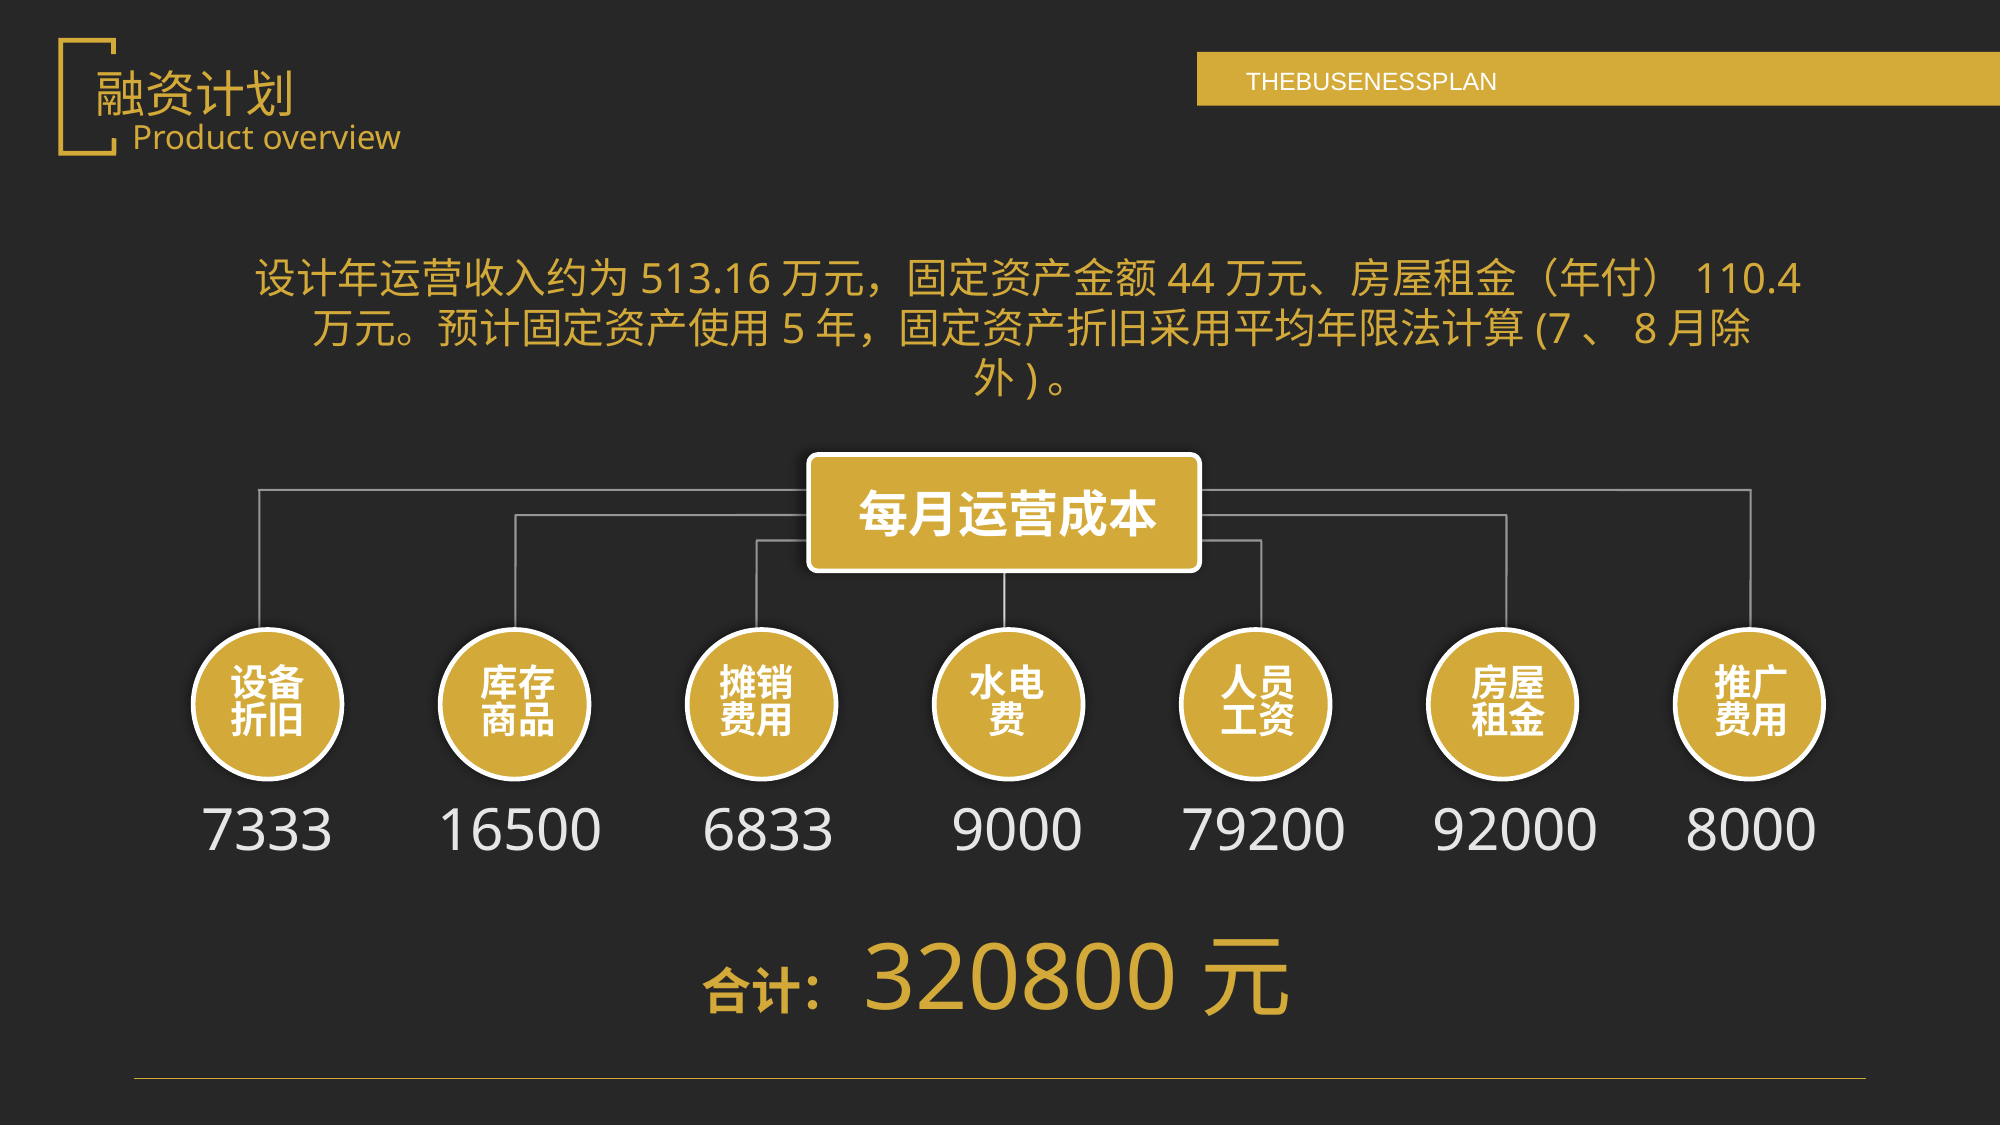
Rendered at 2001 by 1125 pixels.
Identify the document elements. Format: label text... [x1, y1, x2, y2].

text_box [808, 454, 1200, 571]
text_box 7333 [186, 817, 349, 870]
text_box 推广费用 [1695, 658, 1808, 749]
text_box [1675, 629, 1824, 780]
text_box Product overview [117, 109, 443, 164]
text_box 摊销费用 [701, 658, 813, 749]
text_box 6833 [687, 817, 851, 870]
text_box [1199, 631, 1508, 635]
text_box [701, 634, 837, 780]
text_box 人员工资 [1202, 658, 1315, 749]
text_box [440, 630, 575, 780]
text_box 每月运营成本 [843, 474, 1174, 550]
text_box [1565, 663, 1577, 745]
text_box 库存商品 [462, 658, 575, 749]
text_box 9000 [936, 817, 1099, 870]
text_box 设备折旧 [211, 658, 324, 749]
text_box 设计年运营收入约为513.16万元，固定资产金额44万元、房屋租金（年付）110.4万元。预计固定资产使用5年，固定资产折旧采用平均年限法计算(7、8月除外)。 [239, 244, 1824, 410]
text_box 16500 [422, 817, 619, 870]
text_box 融资计划 [80, 54, 469, 130]
text_box 水电费 [951, 658, 1064, 749]
text_box [193, 630, 342, 780]
text_box 合计：320800元 [686, 982, 1307, 1036]
text_box 8000 [1670, 817, 1834, 870]
text_box 房屋租金 [1452, 658, 1565, 749]
text_box [1428, 631, 1563, 780]
text_box [1181, 635, 1331, 780]
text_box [257, 489, 808, 630]
text_box 79200 [1166, 817, 1363, 870]
text_box [59, 39, 116, 155]
text_box [687, 660, 701, 748]
text_box [934, 629, 1084, 780]
text_box [575, 660, 590, 748]
text_box 92000 [1418, 817, 1615, 870]
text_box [514, 630, 808, 634]
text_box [1199, 489, 1752, 631]
